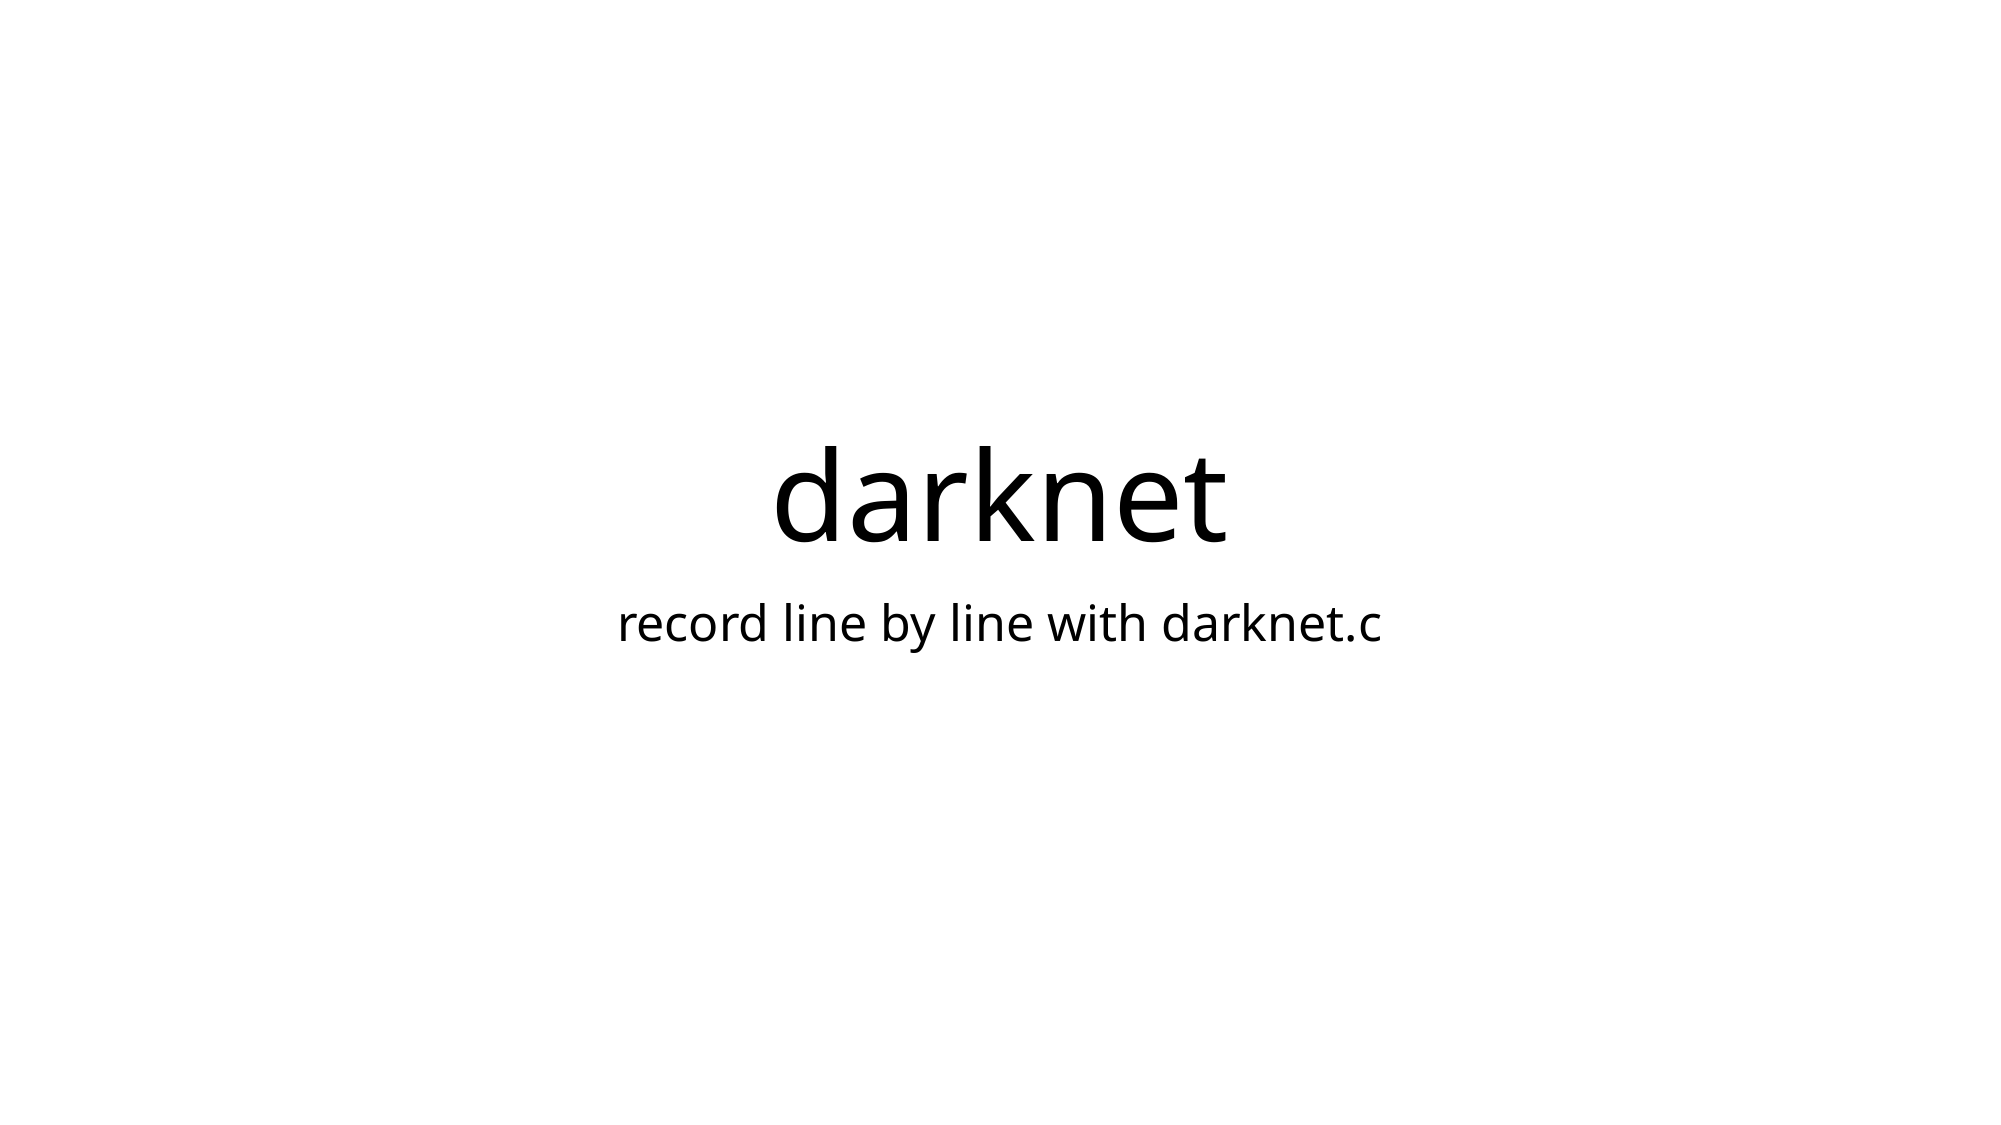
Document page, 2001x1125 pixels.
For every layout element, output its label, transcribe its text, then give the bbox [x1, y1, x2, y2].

subtitle record line by line with darknet.c [249, 590, 1750, 863]
title darknet [249, 184, 1750, 576]
